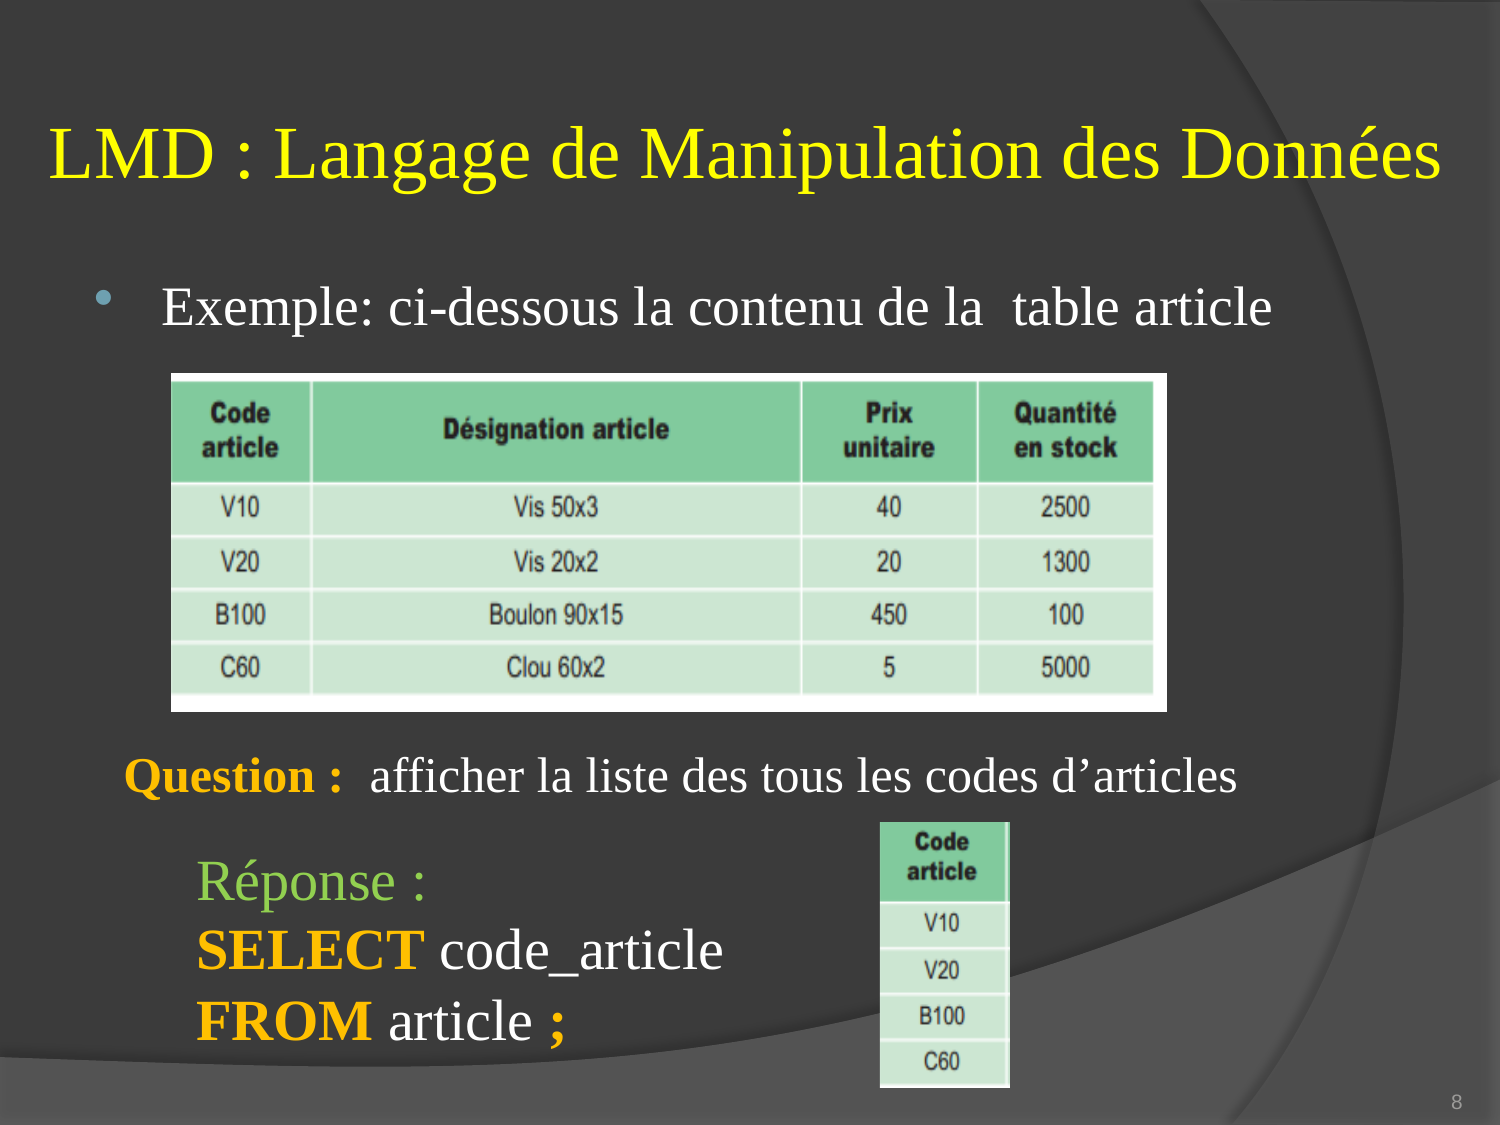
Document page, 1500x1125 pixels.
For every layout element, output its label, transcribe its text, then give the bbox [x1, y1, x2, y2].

slide_number 8 [1337, 1053, 1463, 1114]
list Exemple: ci-dessous la contenu de la table article [75, 262, 1300, 362]
text_box Réponse : SELECT code_article FROM article ; [181, 834, 821, 1059]
picture [879, 822, 1010, 1088]
picture [170, 373, 1167, 713]
text_box Question : afficher la liste des tous les codes d’articles [108, 734, 1365, 810]
title LMD : Langage de Manipulation des Données [41, 54, 1483, 243]
